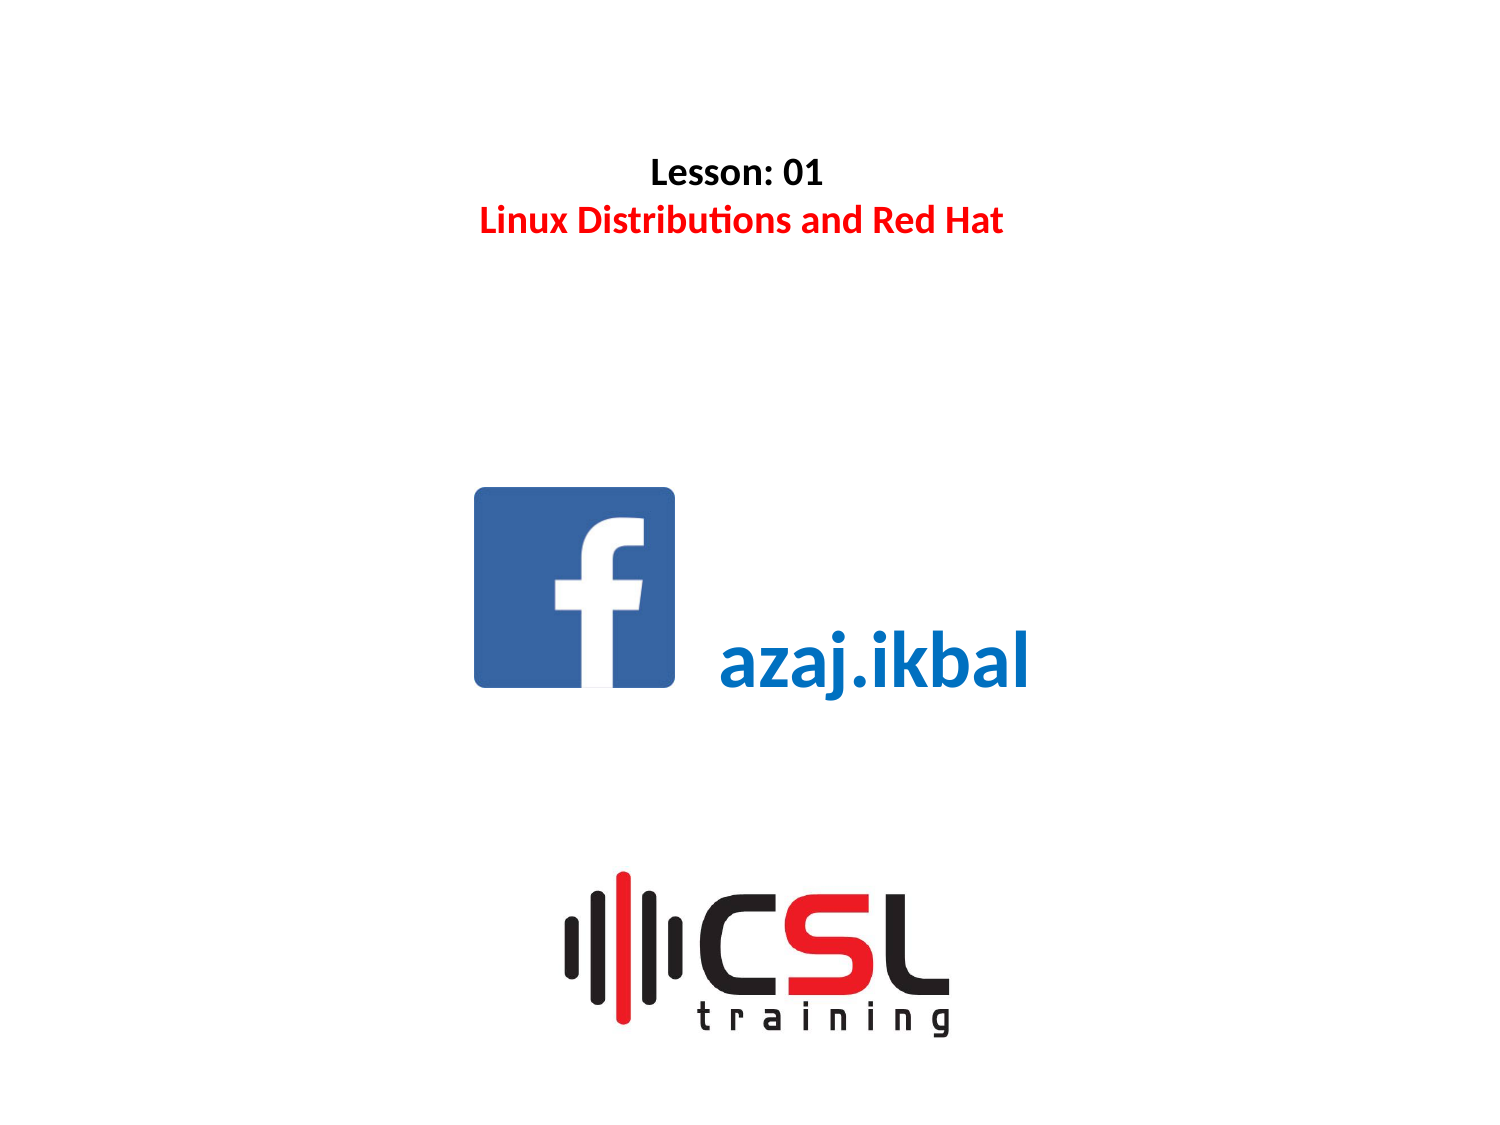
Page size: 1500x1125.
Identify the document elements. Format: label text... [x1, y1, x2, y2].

picture [549, 866, 976, 1038]
picture [474, 487, 676, 688]
title Lesson: 01 Linux Distributions and Red Hat [62, 137, 1413, 250]
text_box azaj.ikbal [199, 600, 1500, 713]
